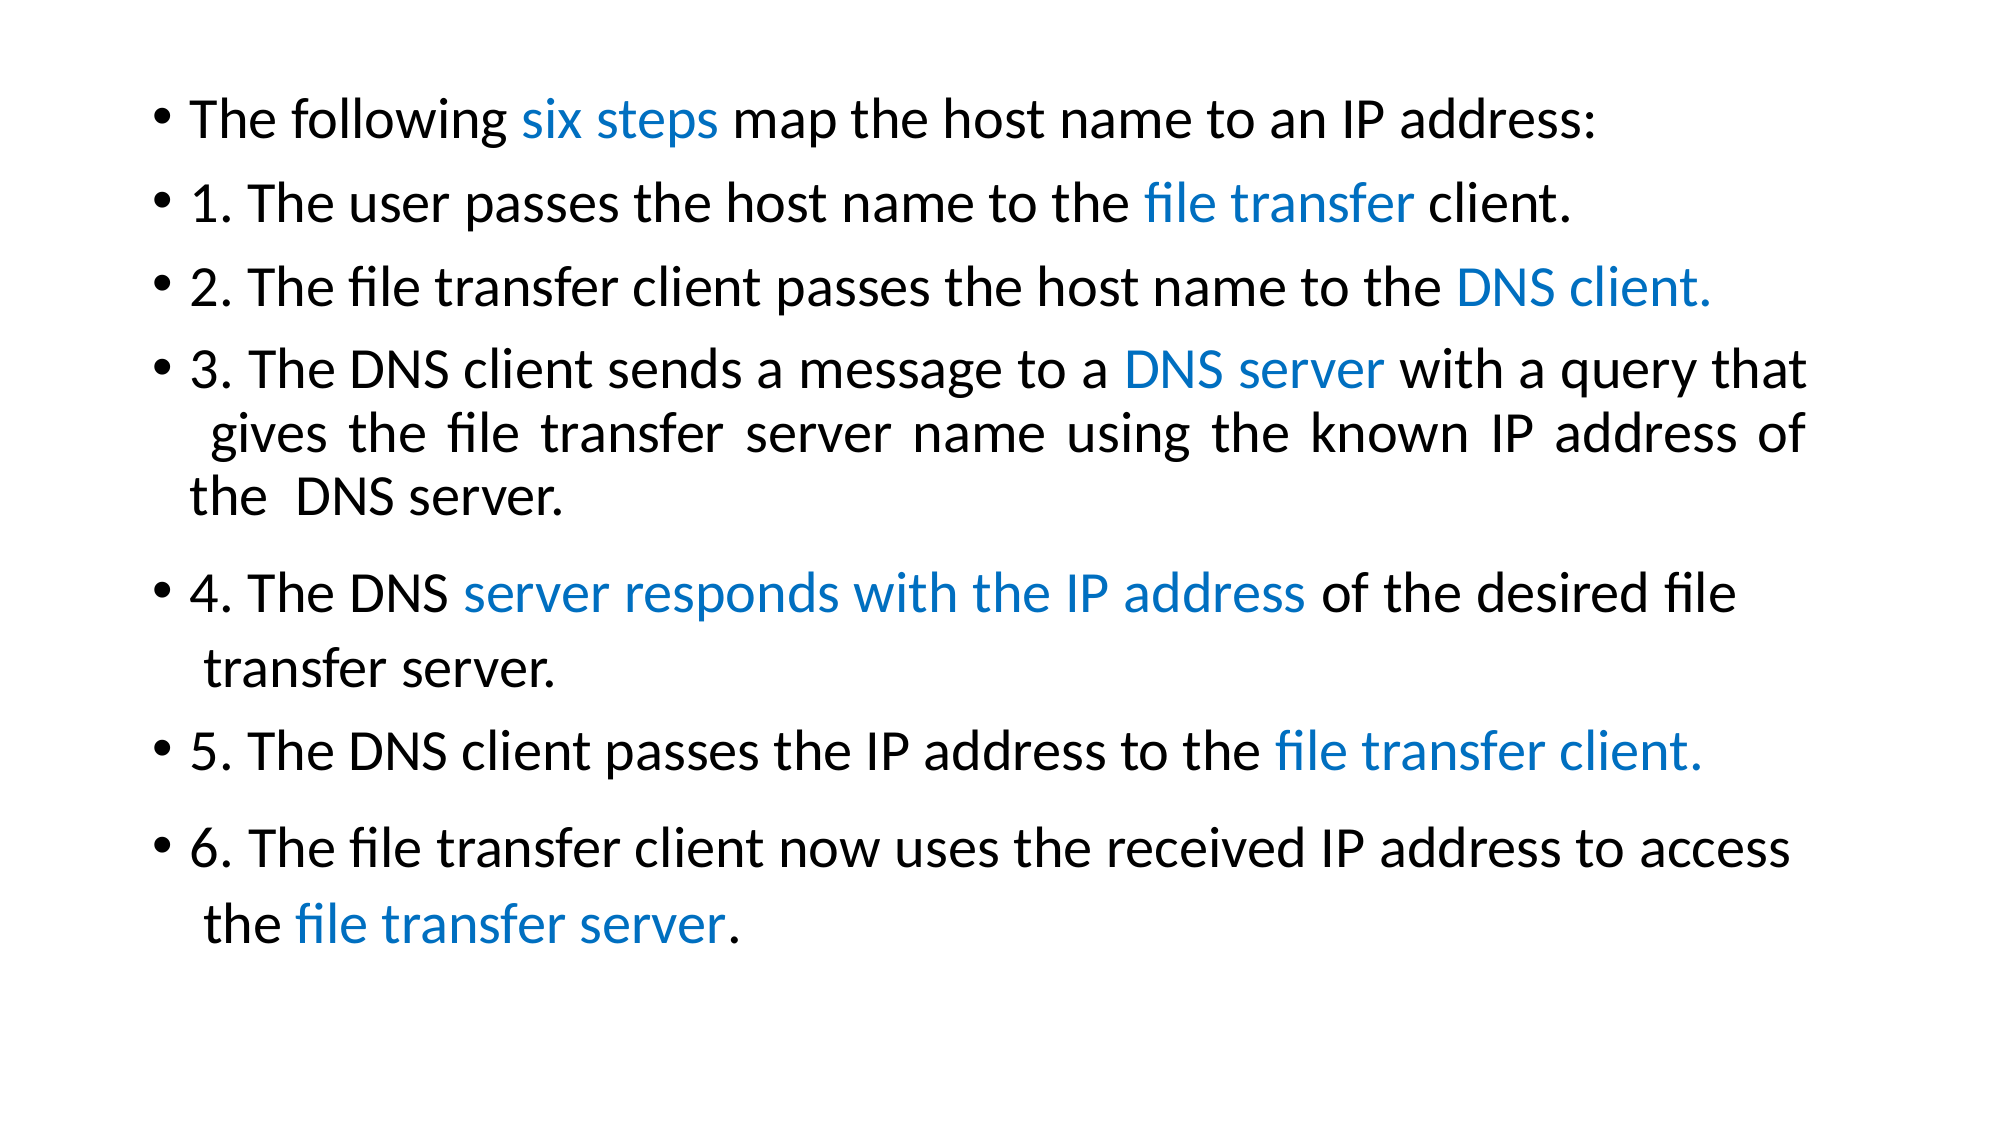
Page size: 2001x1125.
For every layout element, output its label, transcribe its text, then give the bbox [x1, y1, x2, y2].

text_box The following six steps map the host name to an IP address: 1. The user passes the host name to the file transfer client. 2. The file transfer client passes the host name to the DNS client. 3. The DNS client sends a message to a DNS server with a query that gives the file transfer server name using the known IP address of the DNS server. 4. The DNS server responds with the IP address of the desired file transfer server. 5. The DNS client passes the IP address to the file transfer client. 6. The file transfer client now uses the received IP address to access the file transfer server. [150, 64, 1809, 955]
